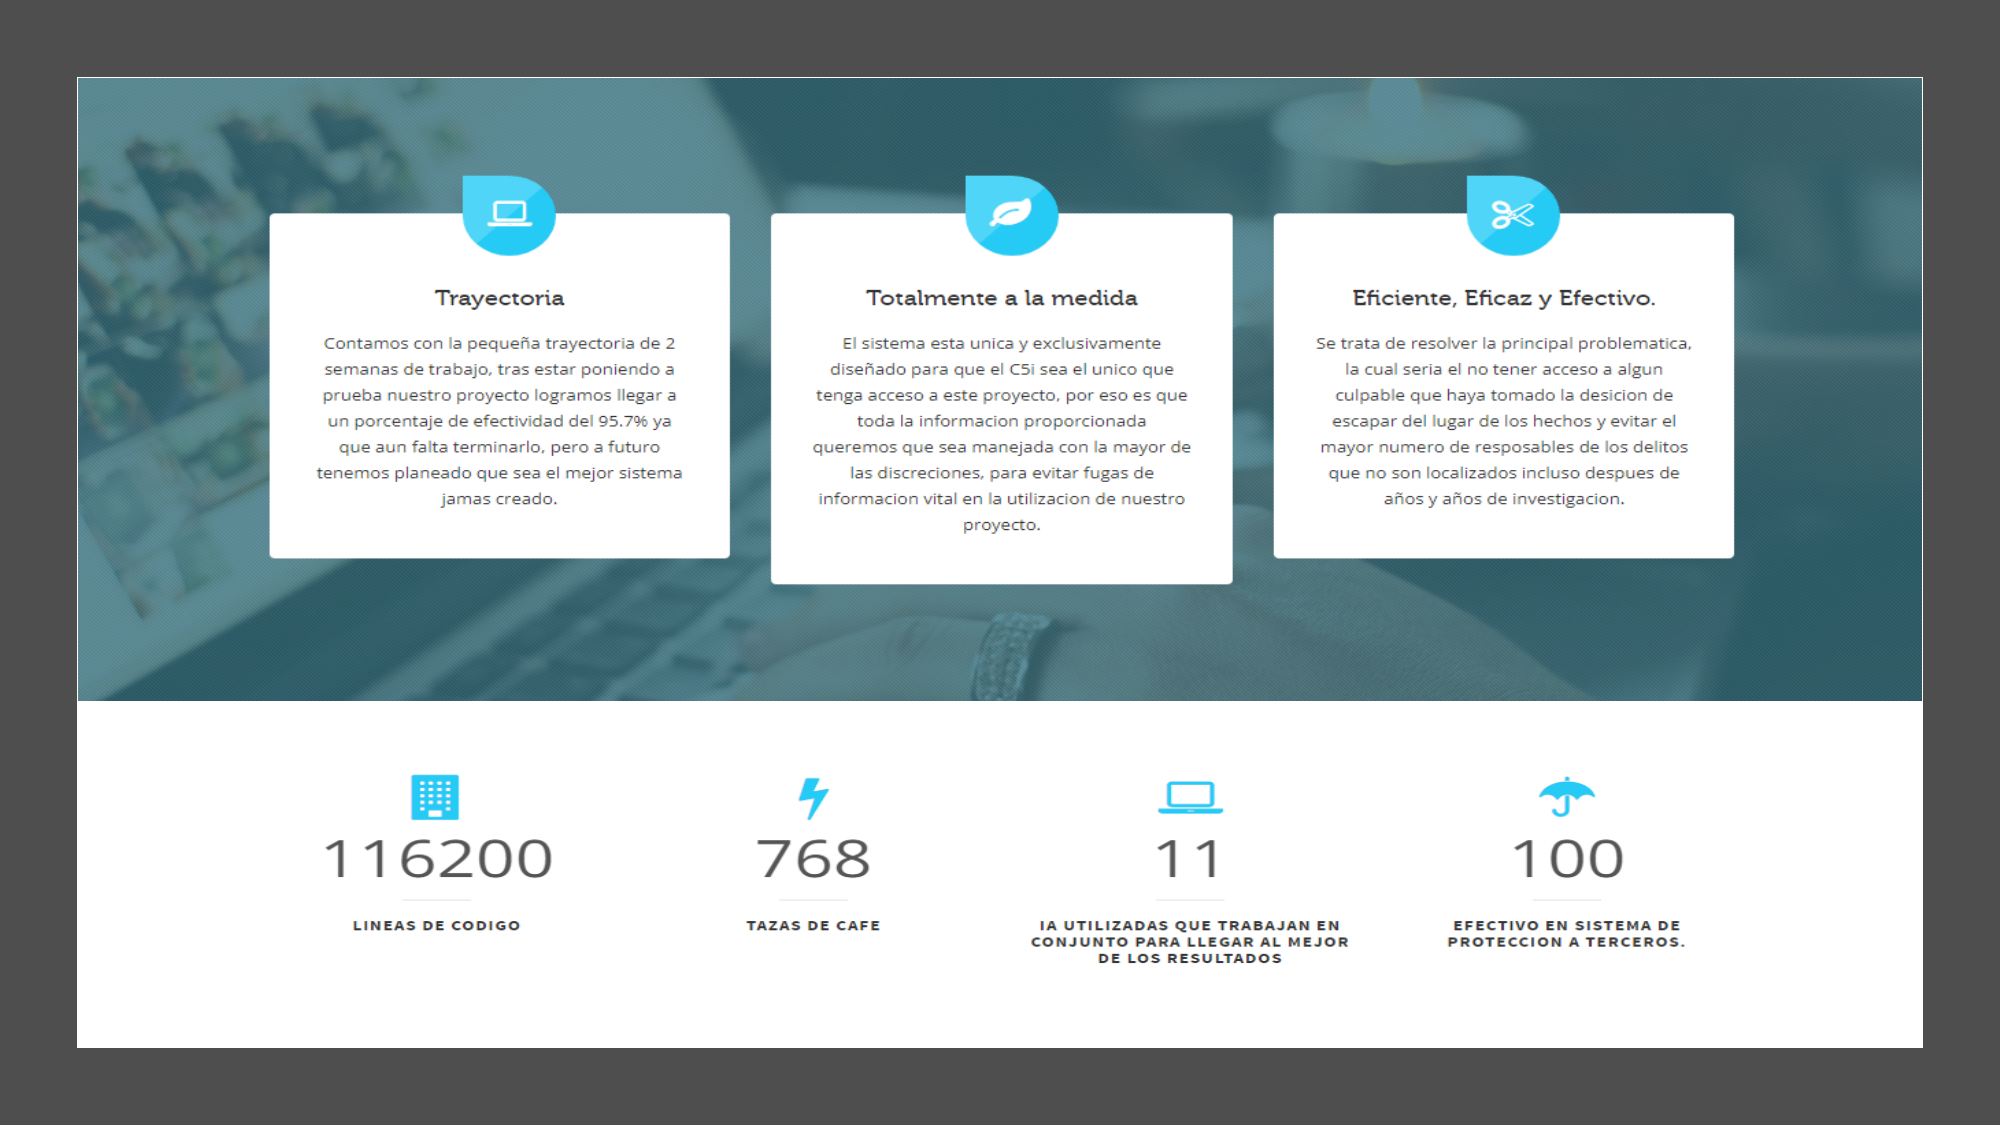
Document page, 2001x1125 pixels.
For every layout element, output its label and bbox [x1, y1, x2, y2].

text_box [0, 0, 2000, 1125]
picture [77, 78, 1923, 1047]
